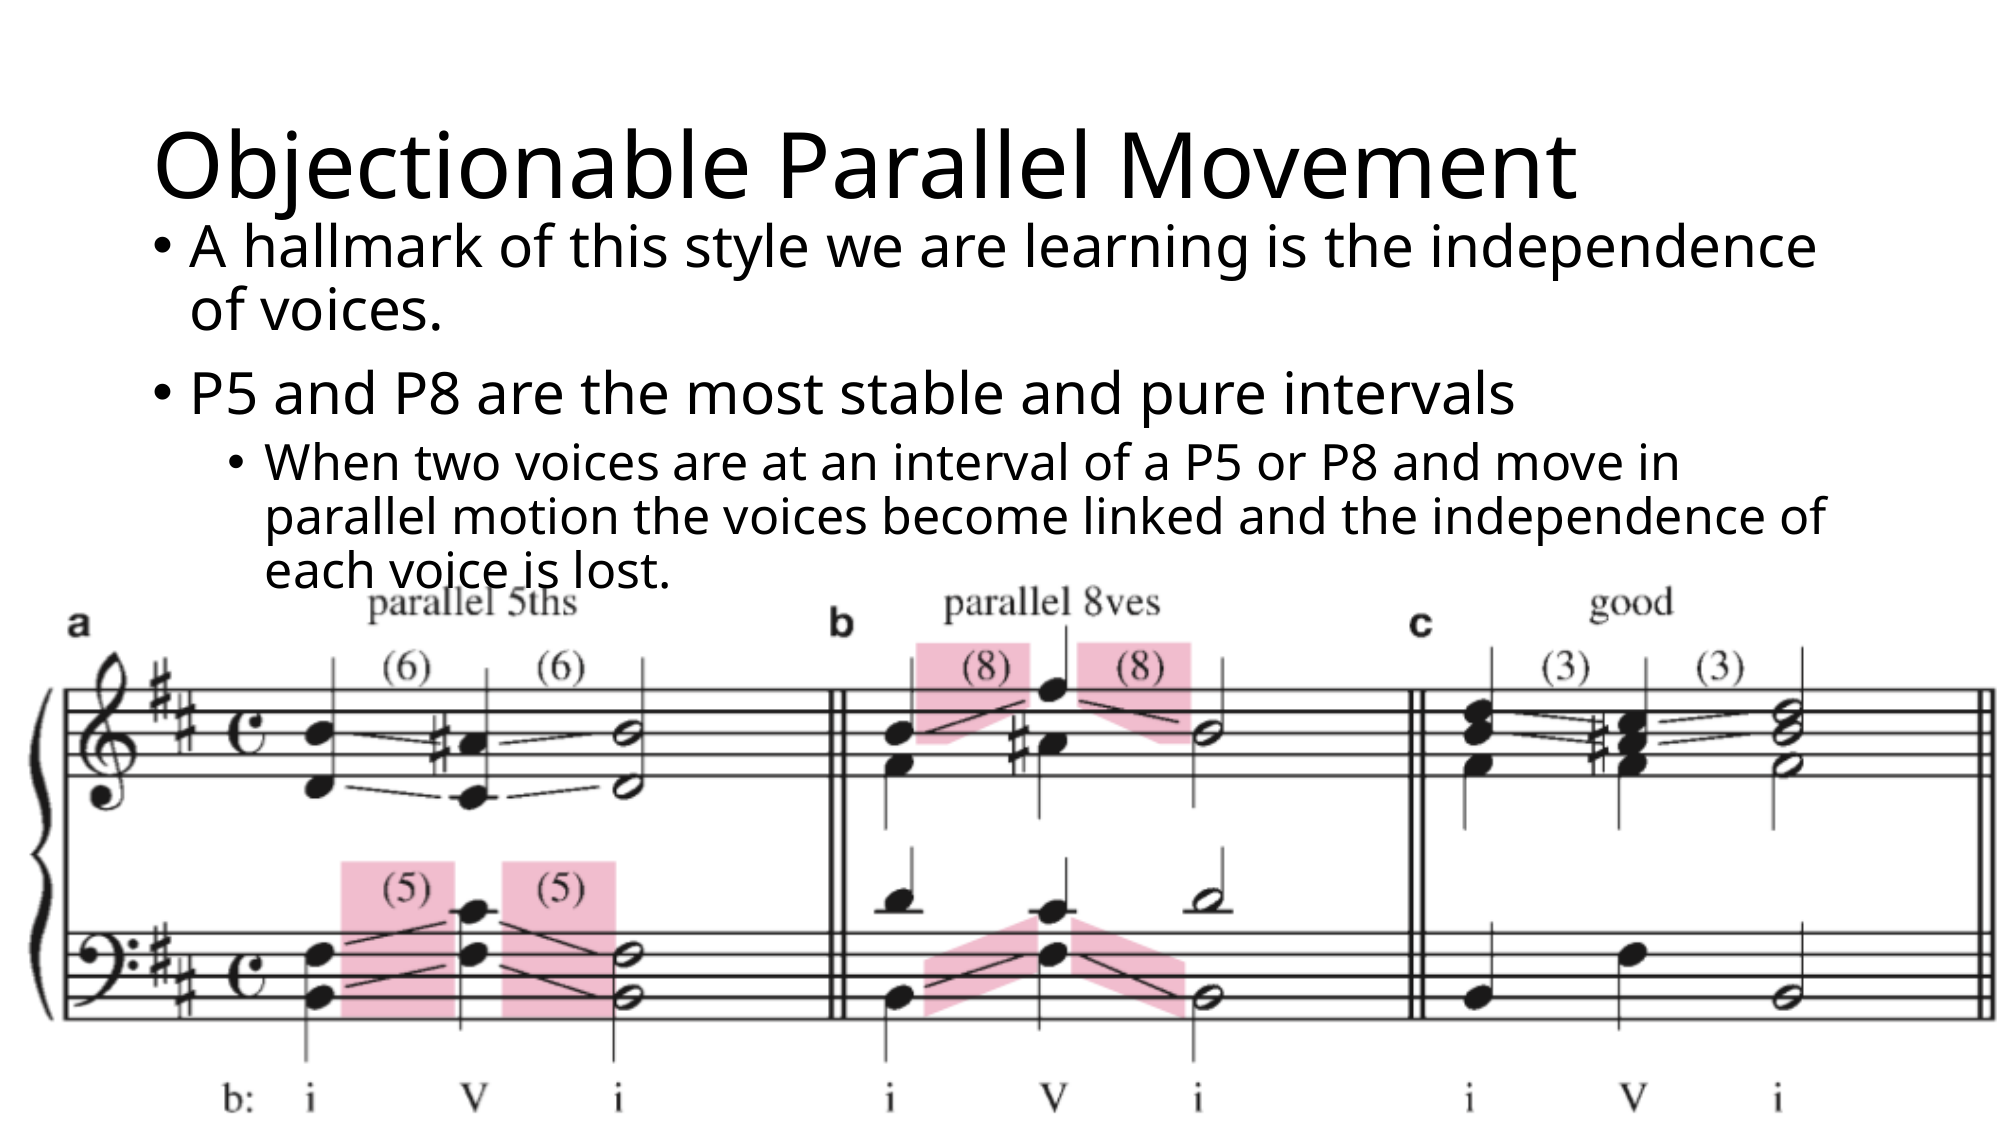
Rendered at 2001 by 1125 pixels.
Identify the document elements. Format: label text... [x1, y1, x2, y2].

list A hallmark of this style we are learning is the independence of voices. P5 and P8 are the most stable and pure intervals When two voices are at an interval of a P5 or P8 and move in parallel motion the voices become linked and the independence of each voice is lost. [137, 209, 1863, 566]
picture [13, 566, 2000, 1125]
title Objectionable Parallel Movement [137, 59, 1863, 209]
